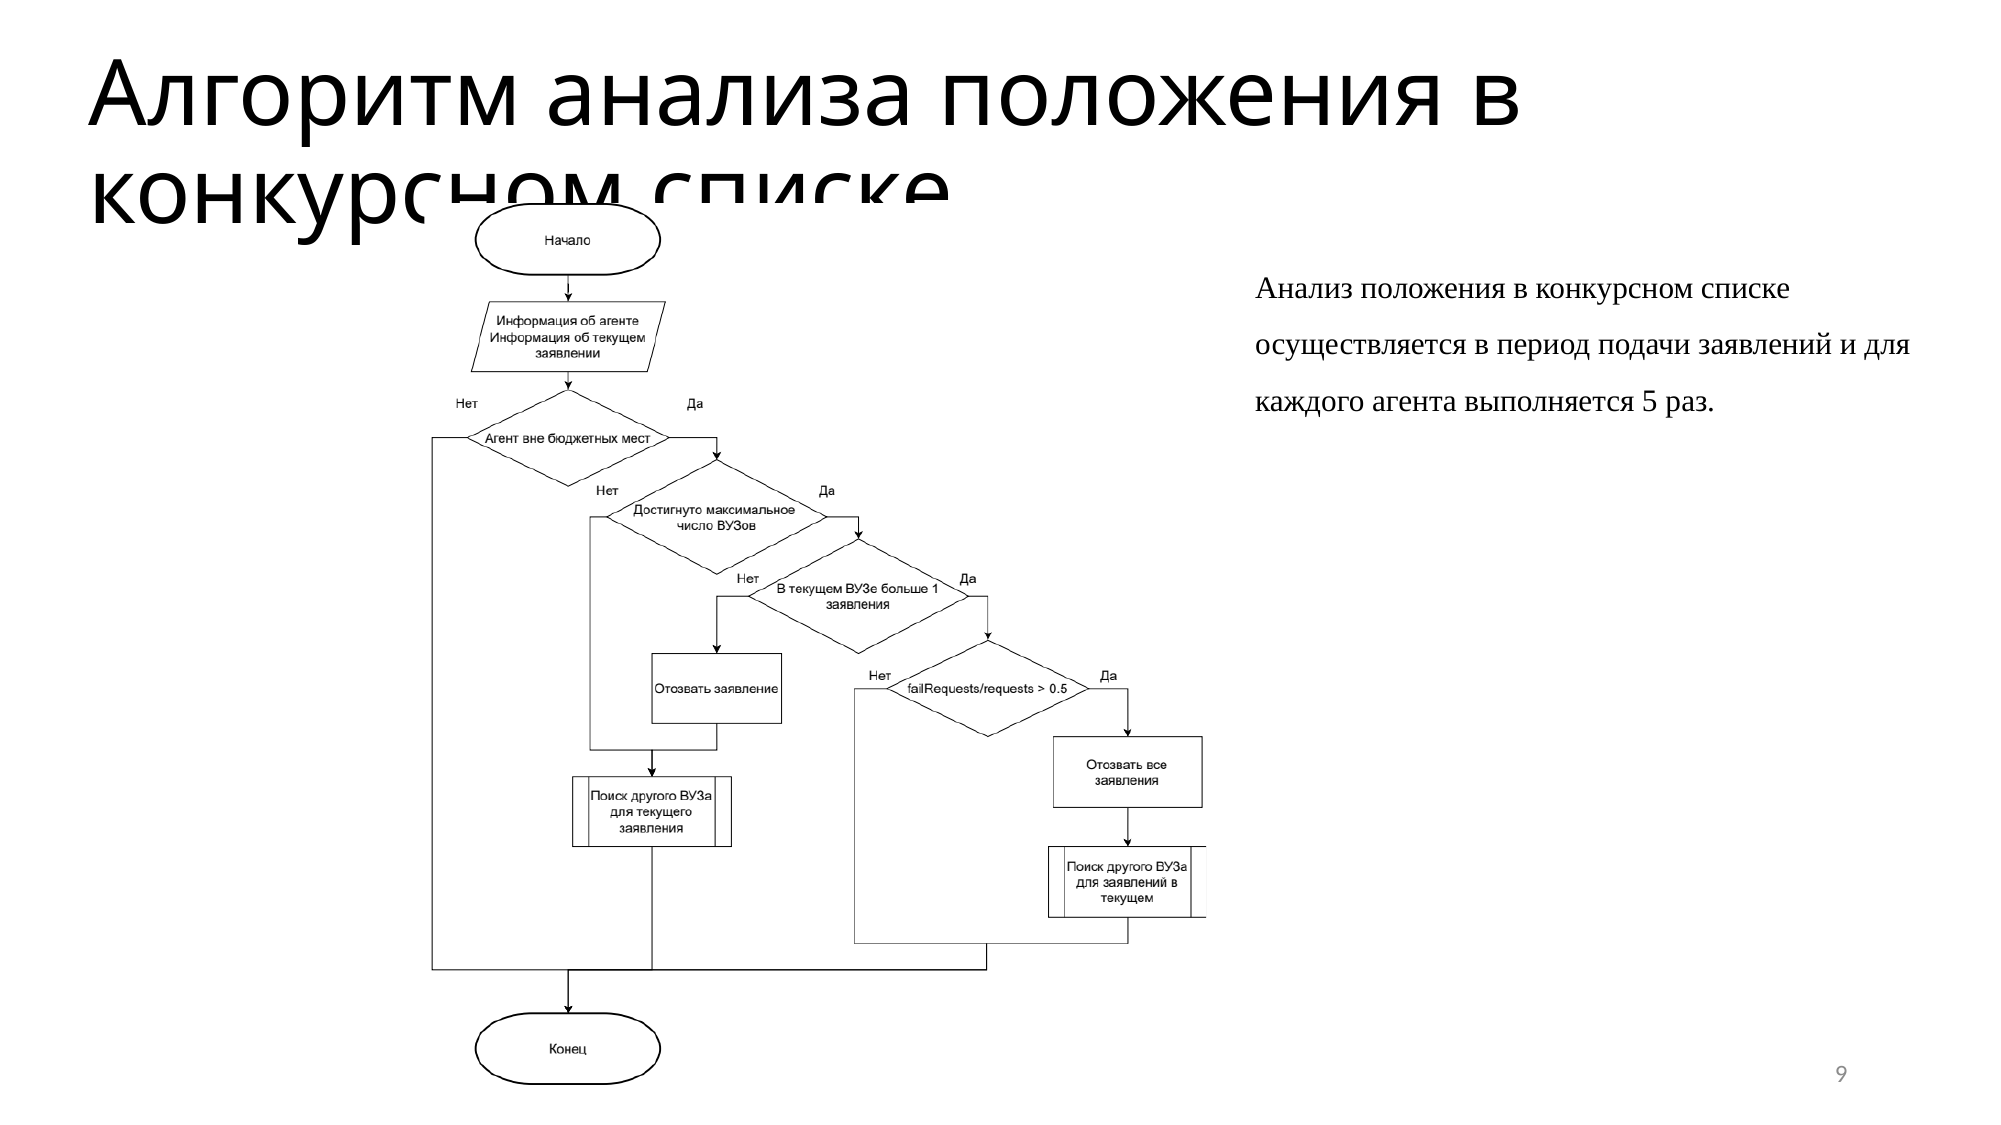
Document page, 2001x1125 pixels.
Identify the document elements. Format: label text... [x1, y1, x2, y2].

slide_number 9 [1412, 1042, 1863, 1103]
picture [424, 203, 1207, 1085]
title Алгоритм анализа положения в конкурсном списке [73, 35, 1863, 254]
text_box Анализ положения в конкурсном списке осуществляется в период подачи заявлений и для каждого агента выполняется 5 раз. [1240, 241, 1960, 425]
